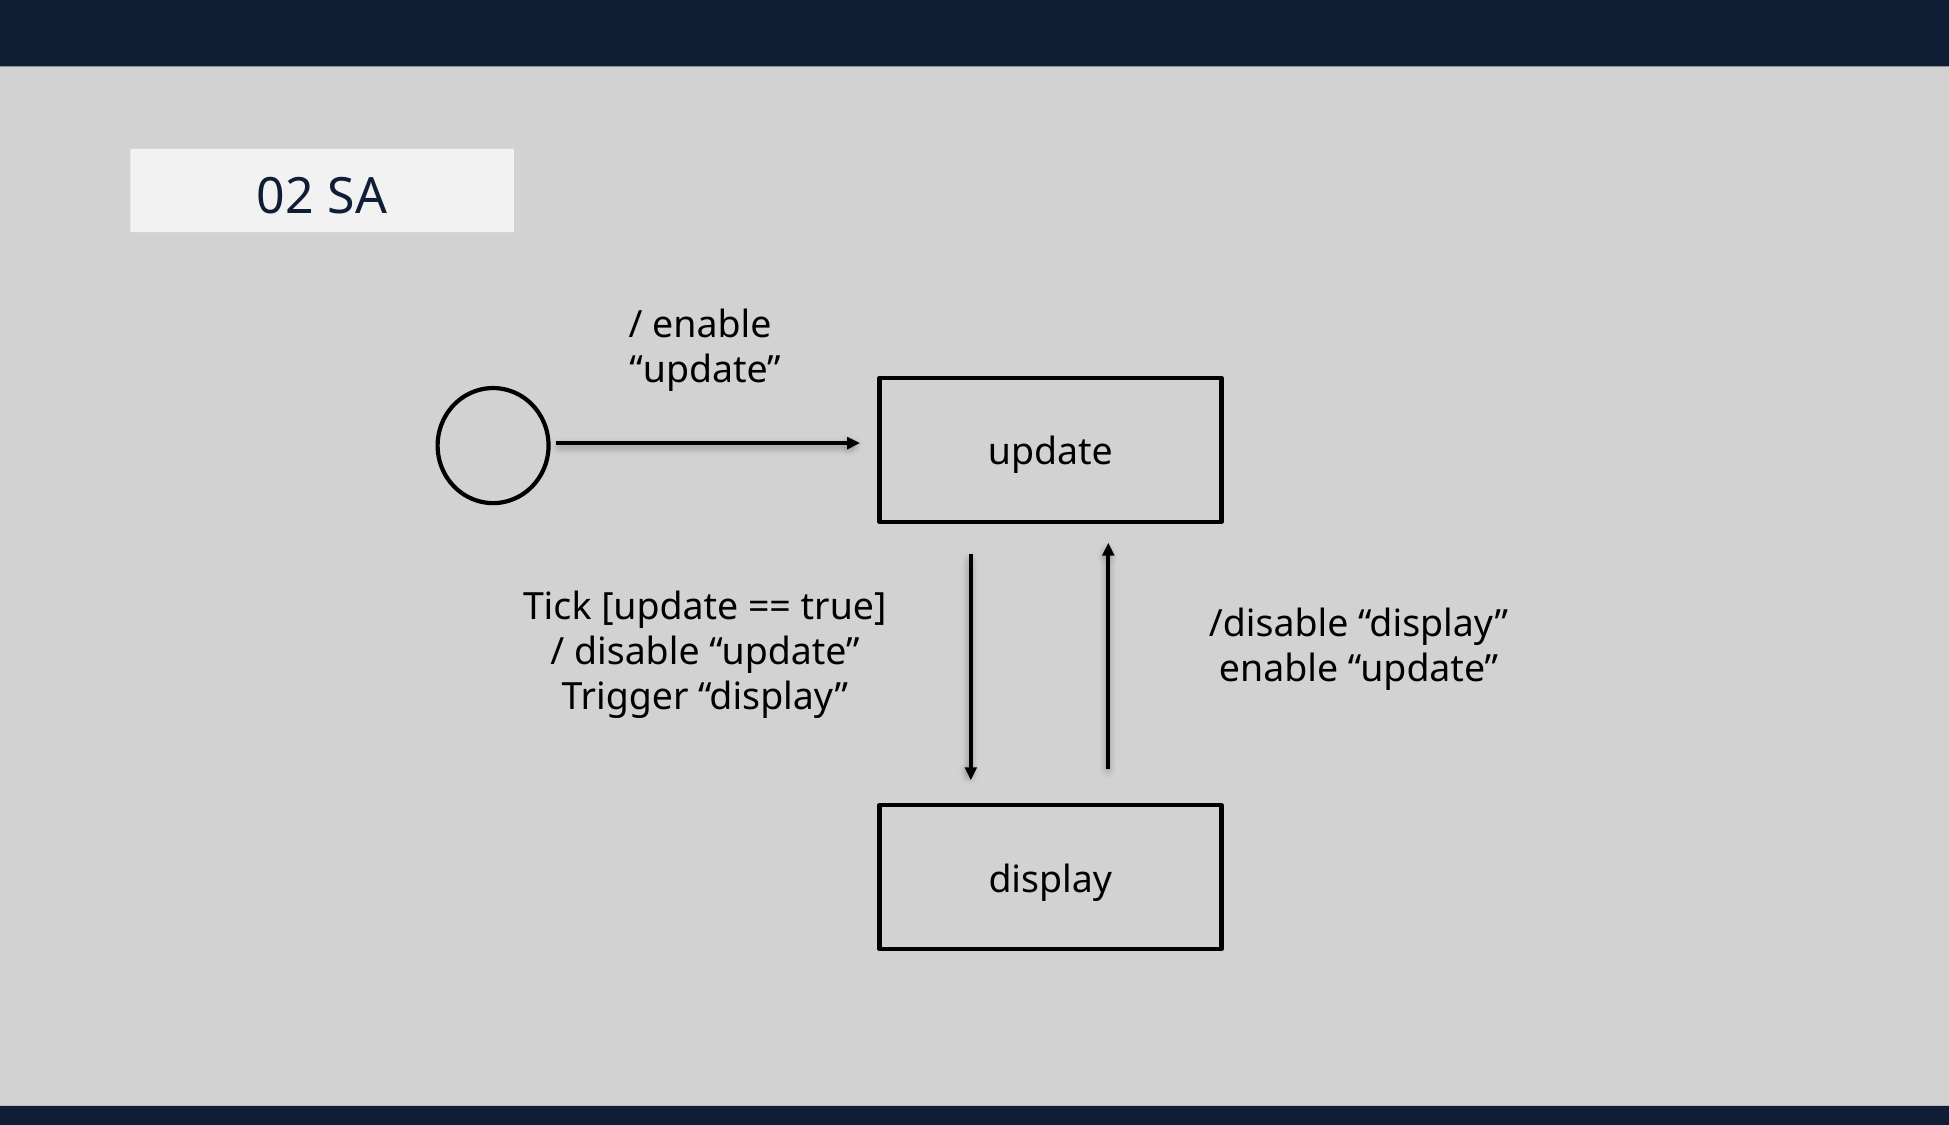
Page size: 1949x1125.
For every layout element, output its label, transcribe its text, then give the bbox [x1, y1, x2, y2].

text_box [0, 0, 1949, 68]
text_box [411, 292, 1573, 950]
text_box [0, 1104, 1949, 1125]
text_box 0 2 S A [160, 155, 484, 231]
text_box [128, 147, 516, 234]
